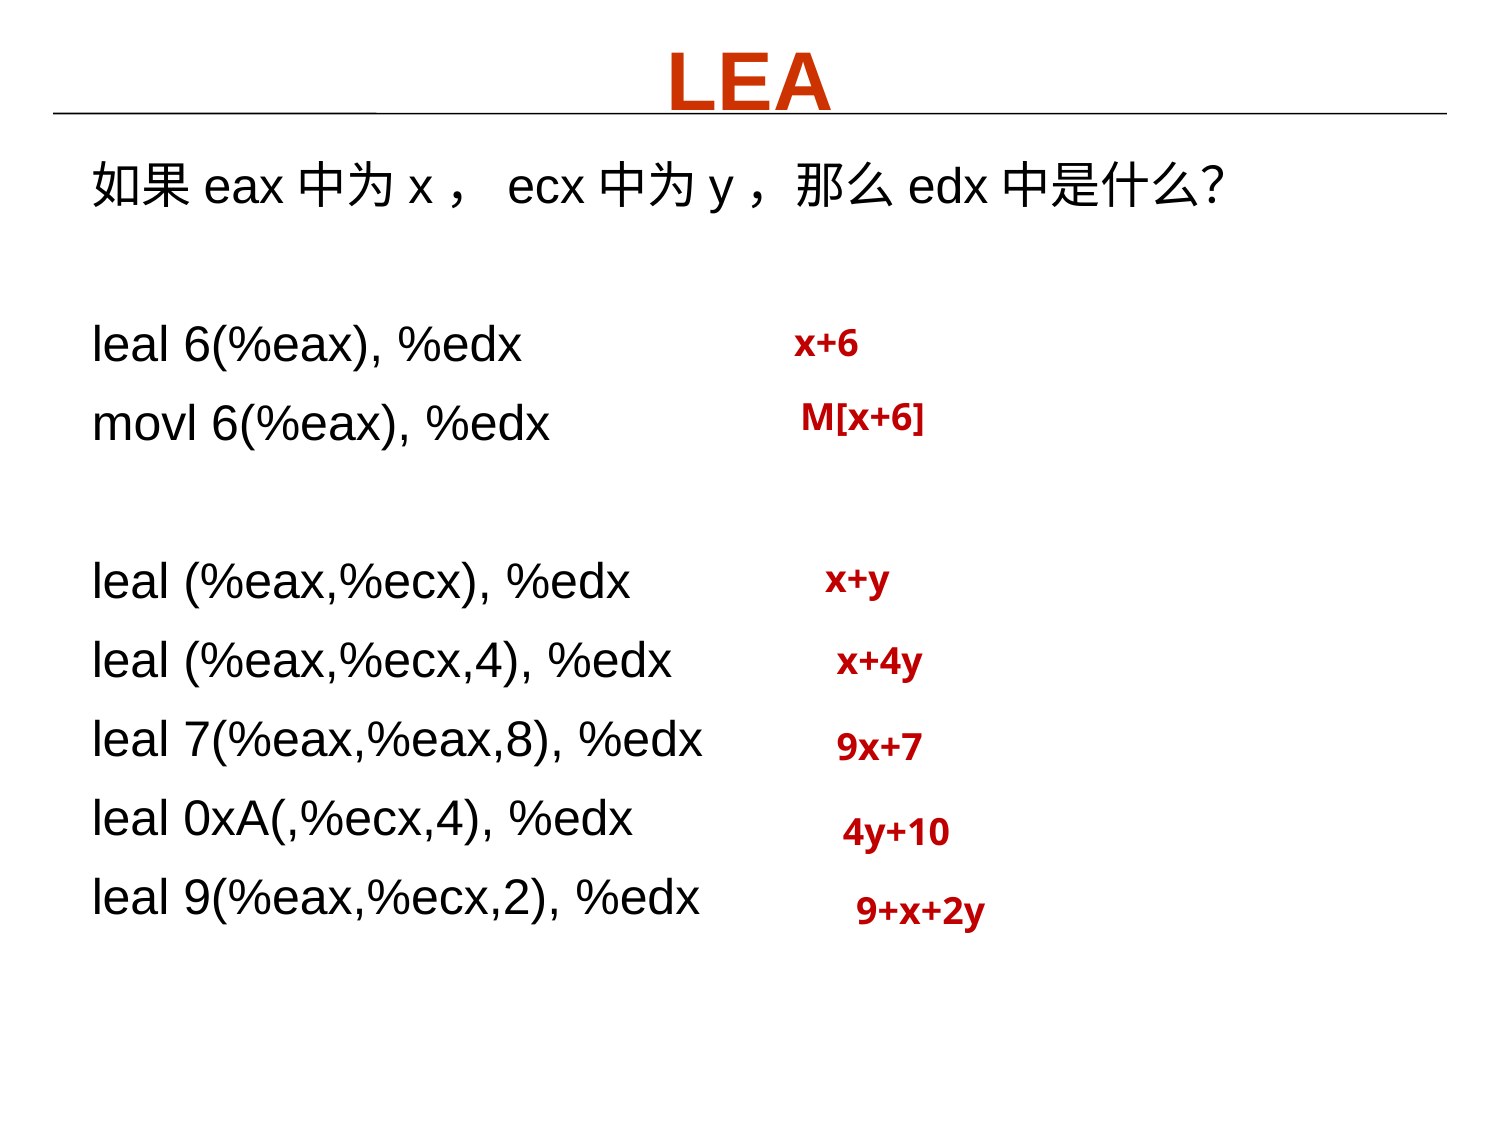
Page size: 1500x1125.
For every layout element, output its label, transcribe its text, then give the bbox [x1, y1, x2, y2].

title LEA [74, 30, 1426, 124]
text_box x+4y [821, 629, 1036, 690]
text_box 9+x+2y [841, 879, 1056, 940]
text_box x+6 [779, 311, 994, 372]
text_box M[x+6] [785, 385, 1000, 446]
text_box 4y+10 [828, 800, 1043, 861]
list 如果eax中为x，ecx中为y，那么edx中是什么？ leal 6(%eax), %edx movl 6(%eax), %edx leal (%eax,%ecx), %edx leal (%eax,%ecx,4), %edx leal 7(%eax,%eax,8), %edx leal 0xA(,%ecx,4), %edx leal 9(%eax,%ecx,2), %edx [76, 136, 1428, 994]
text_box x+y [810, 547, 1025, 608]
text_box 9x+7 [821, 715, 1036, 776]
